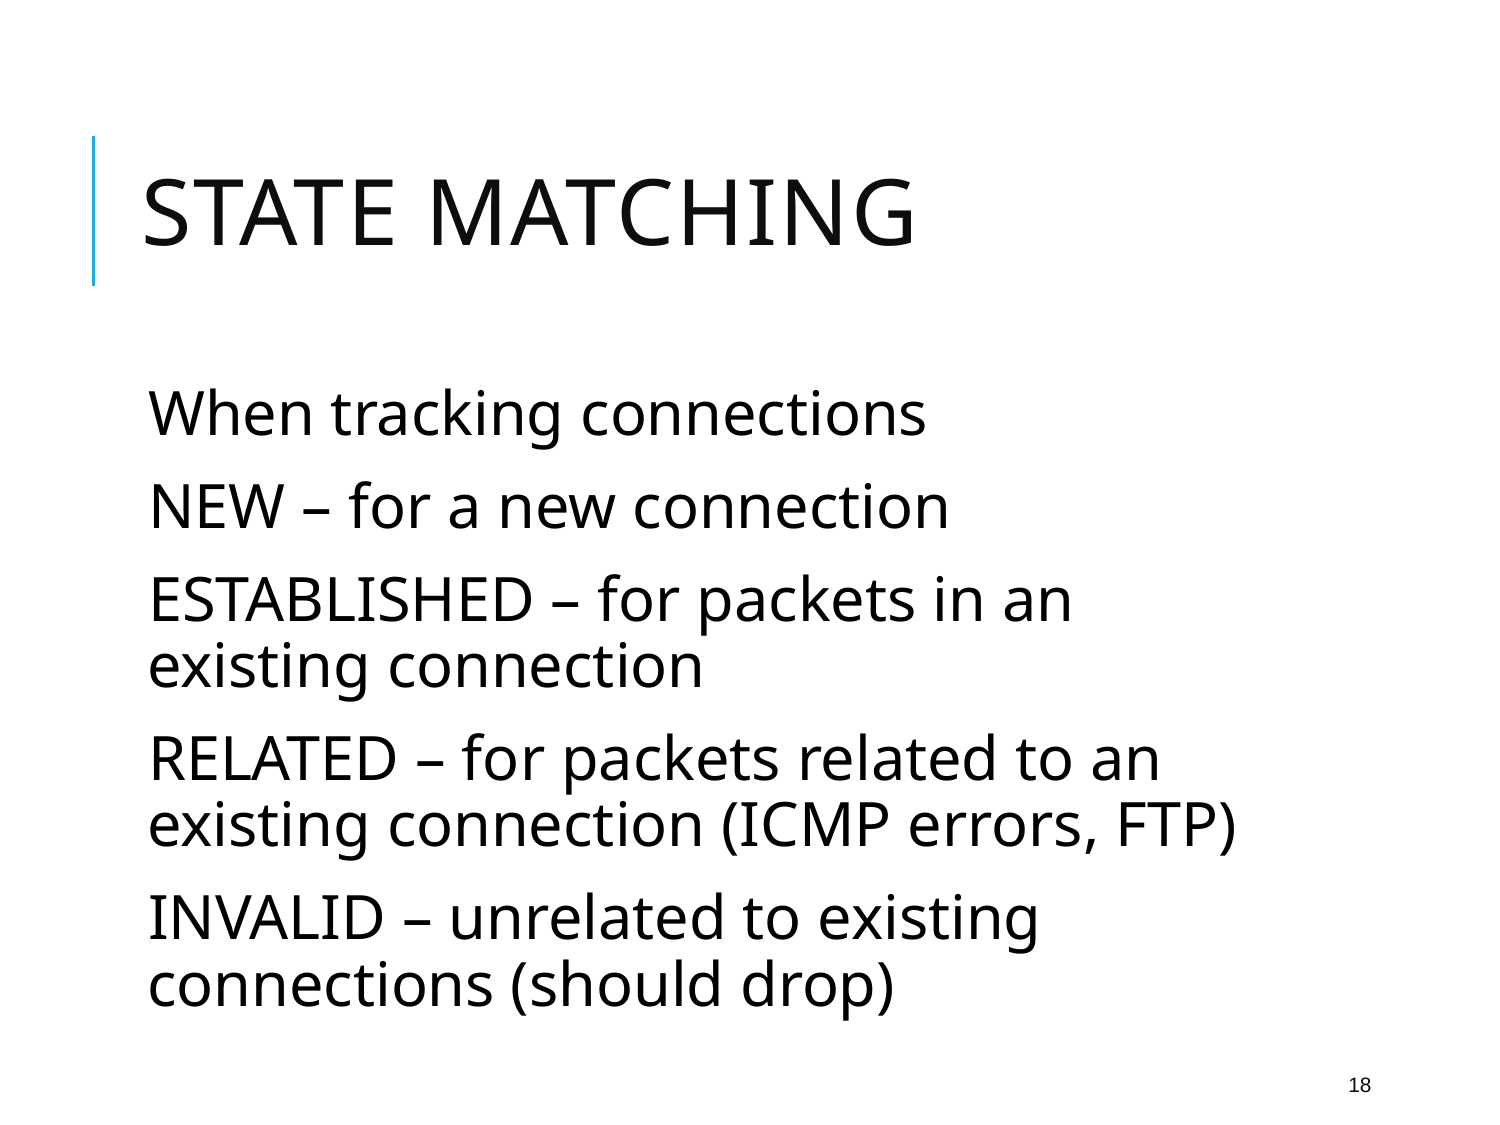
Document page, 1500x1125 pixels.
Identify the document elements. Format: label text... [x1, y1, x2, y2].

list When tracking connections NEW – for a new connection ESTABLISHED – for packets in an existing connection RELATED – for packets related to an existing connection (ICMP errors, FTP) INVALID – unrelated to existing connections (should drop) [126, 375, 1322, 1035]
title State Matching [126, 96, 1322, 342]
slide_number 18 [1333, 1061, 1454, 1107]
